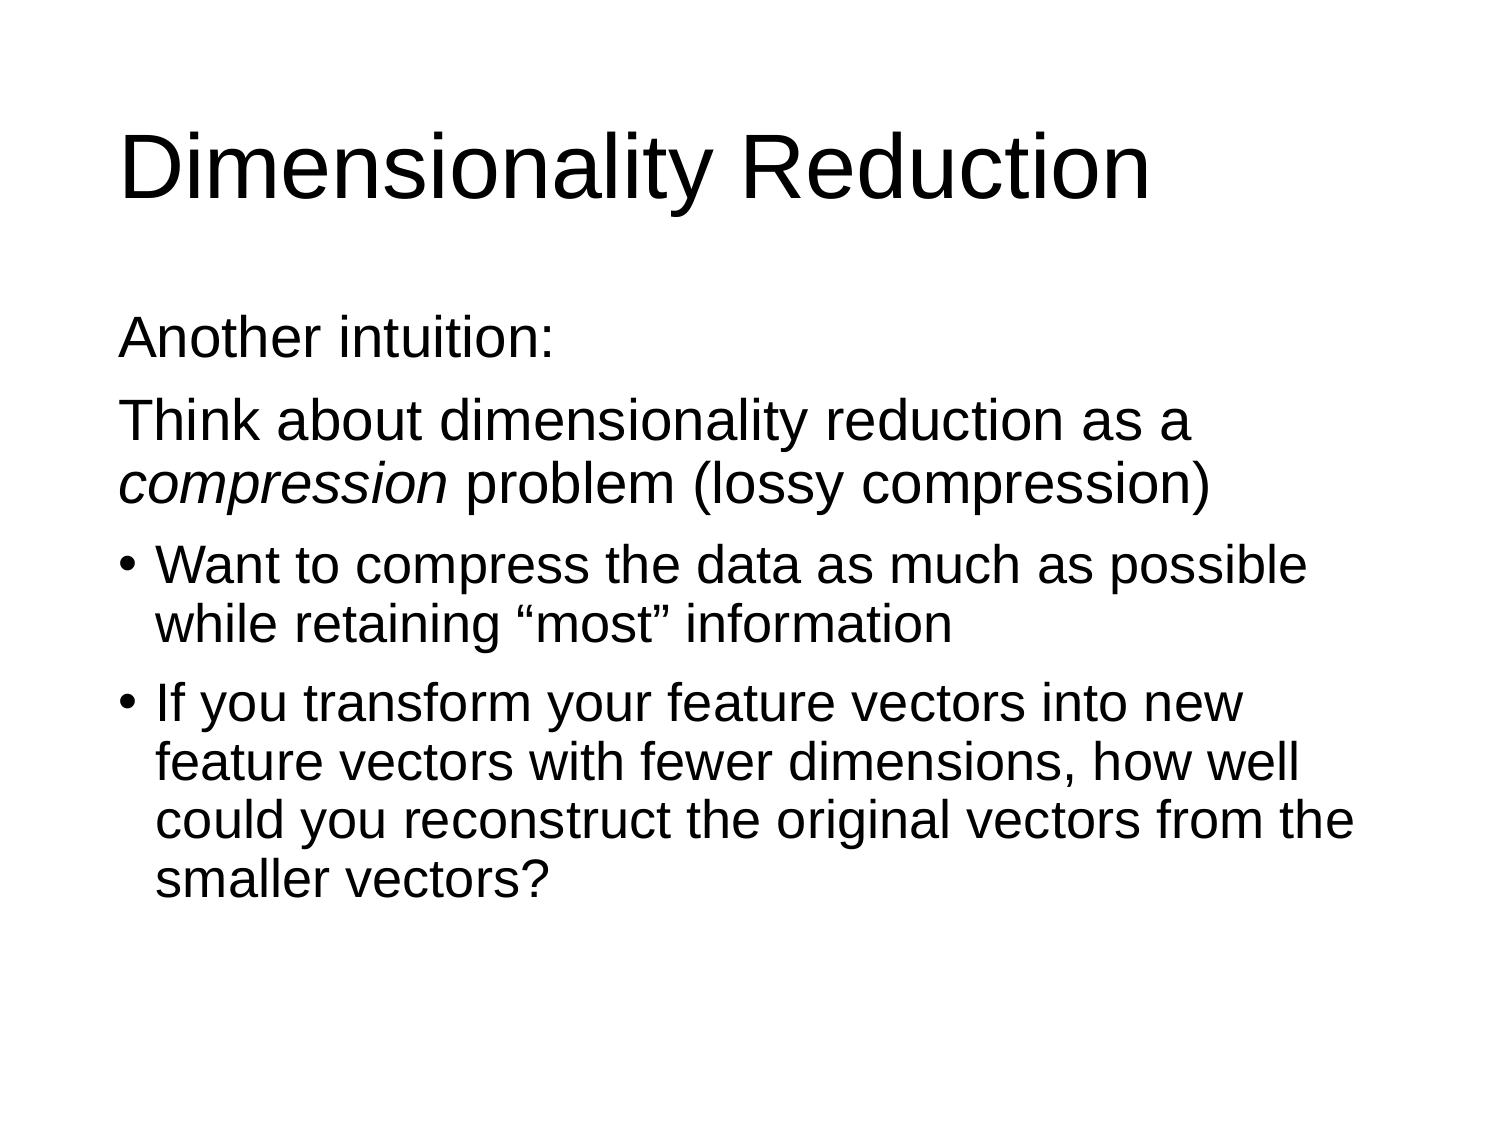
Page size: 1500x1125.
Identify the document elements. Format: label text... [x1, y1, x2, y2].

list Another intuition: Think about dimensionality reduction as a compression problem (lossy compression) Want to compress the data as much as possible while retaining “most” information If you transform your feature vectors into new feature vectors with fewer dimensions, how well could you reconstruct the original vectors from the smaller vectors? [103, 299, 1444, 1125]
title Dimensionality Reduction [103, 59, 1397, 278]
